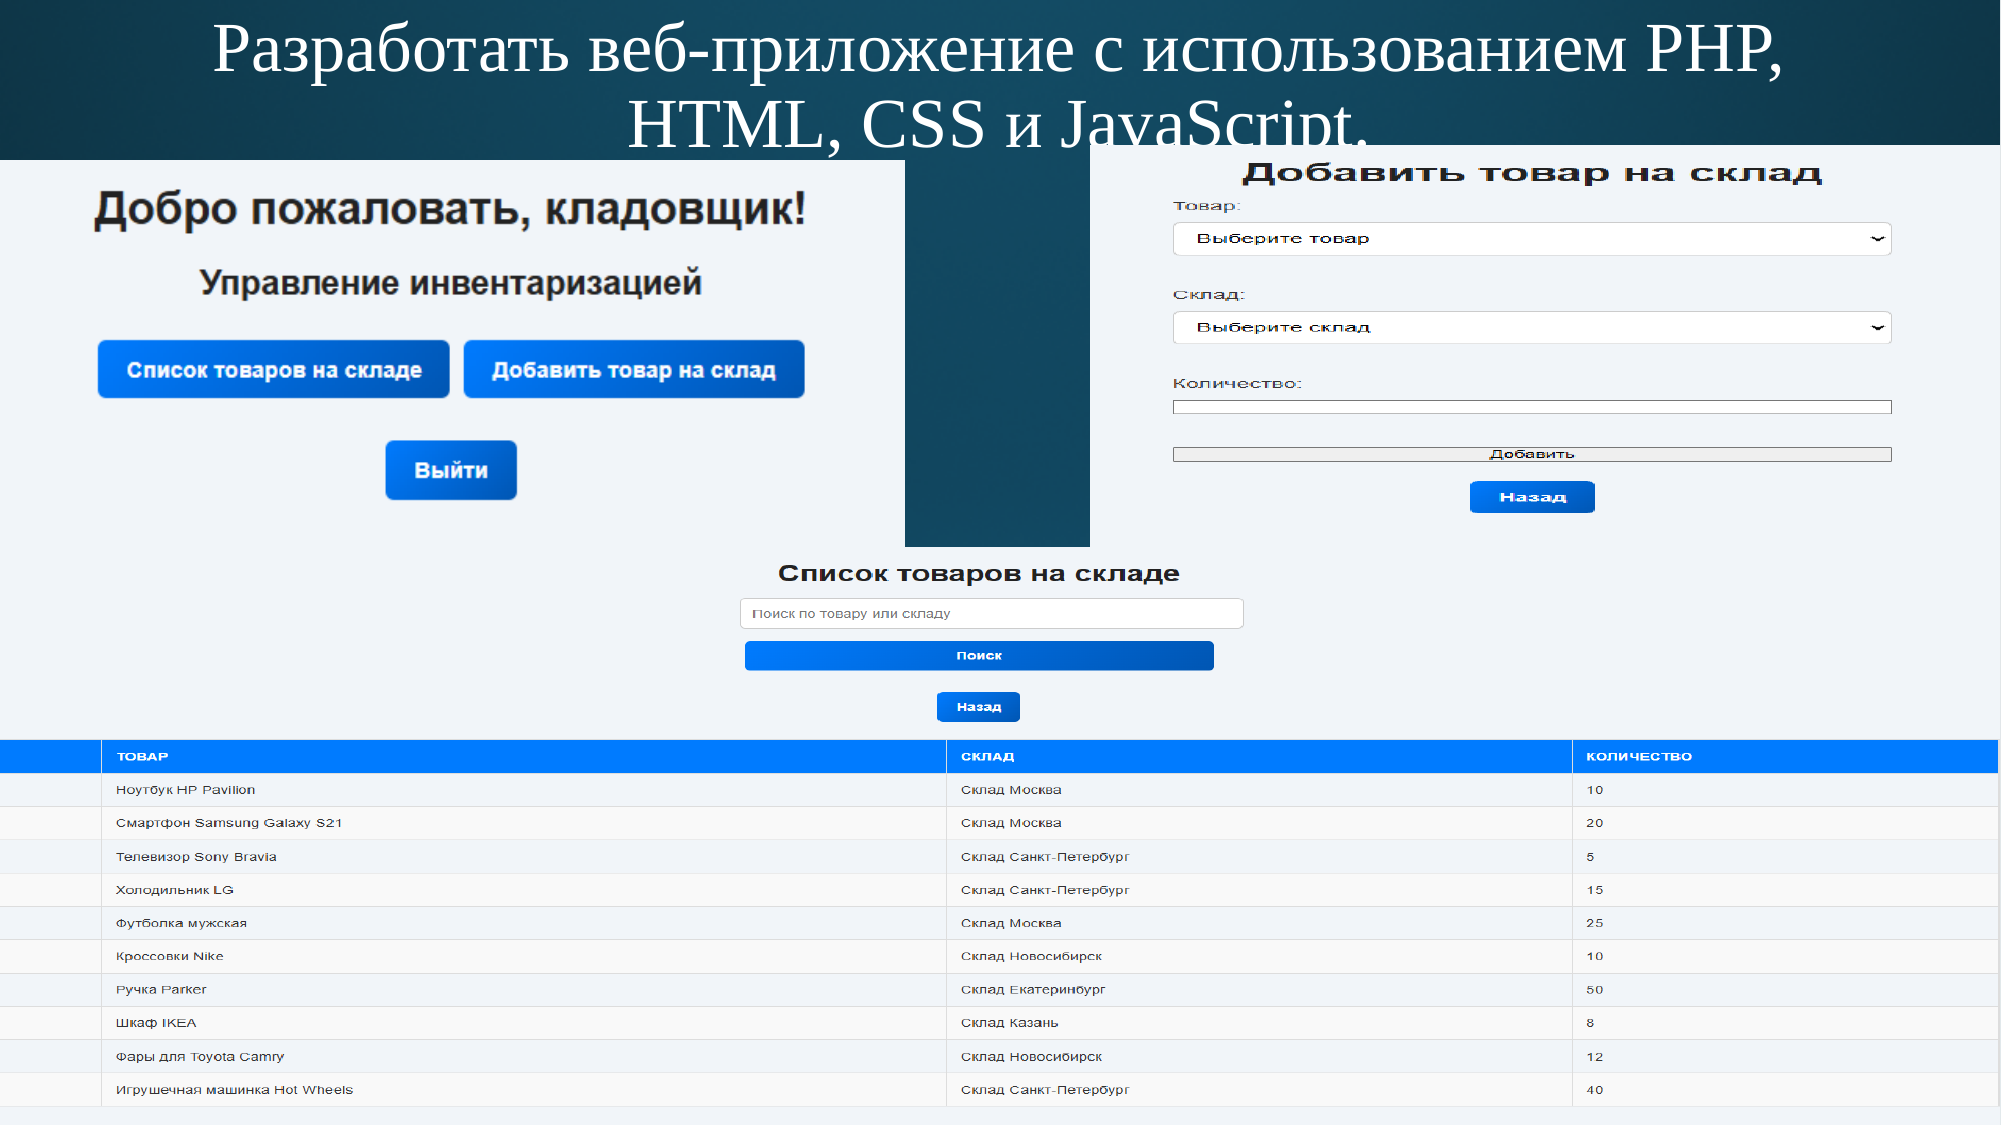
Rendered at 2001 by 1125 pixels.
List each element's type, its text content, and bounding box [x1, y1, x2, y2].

picture [0, 0, 2001, 1125]
title Разработать веб-приложение с использованием PHP, HTML, CSS и JavaScript. [137, 3, 1863, 170]
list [0, 160, 905, 547]
